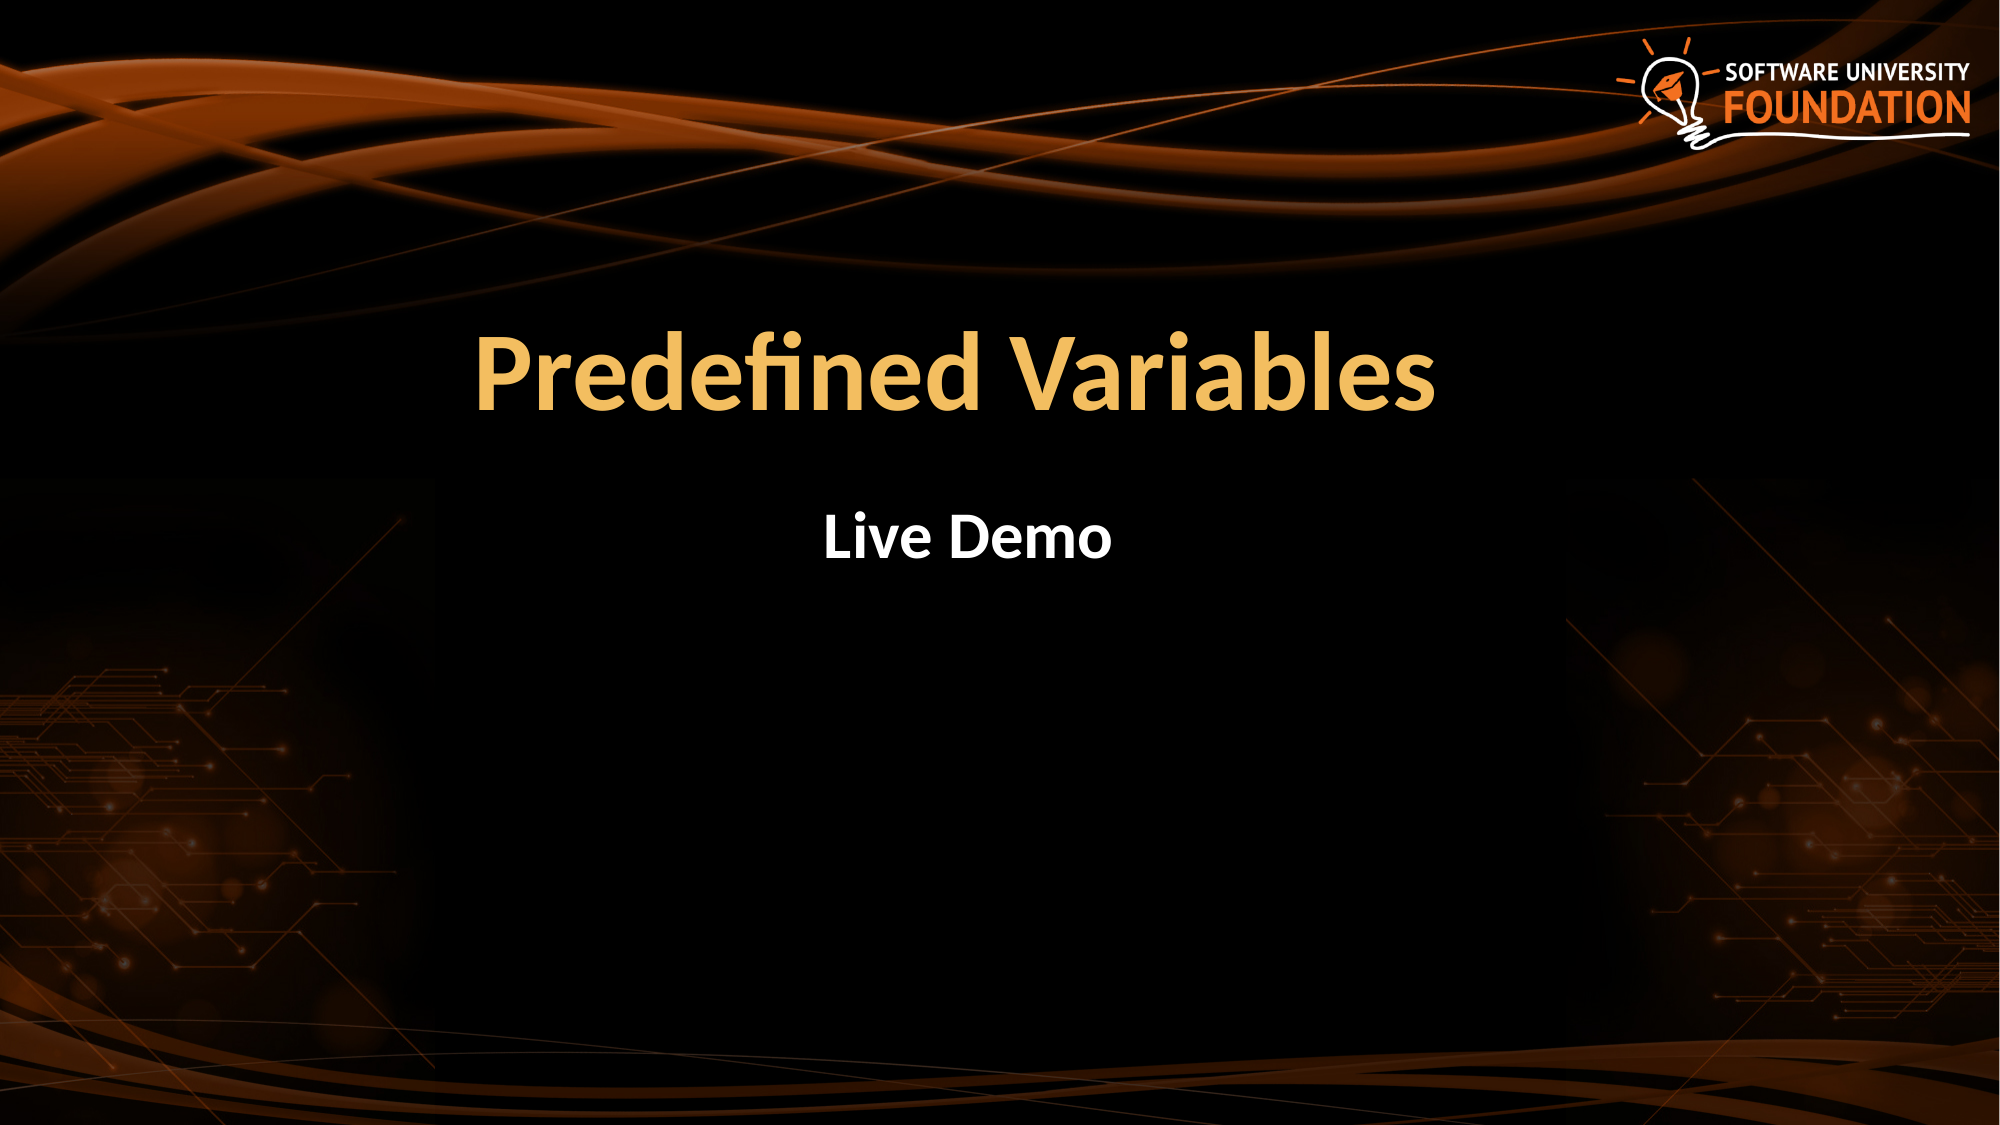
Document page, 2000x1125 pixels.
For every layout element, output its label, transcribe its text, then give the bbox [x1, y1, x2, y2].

picture [0, 0, 2000, 1125]
title Predefined Variables Live Demo [424, 275, 1488, 587]
